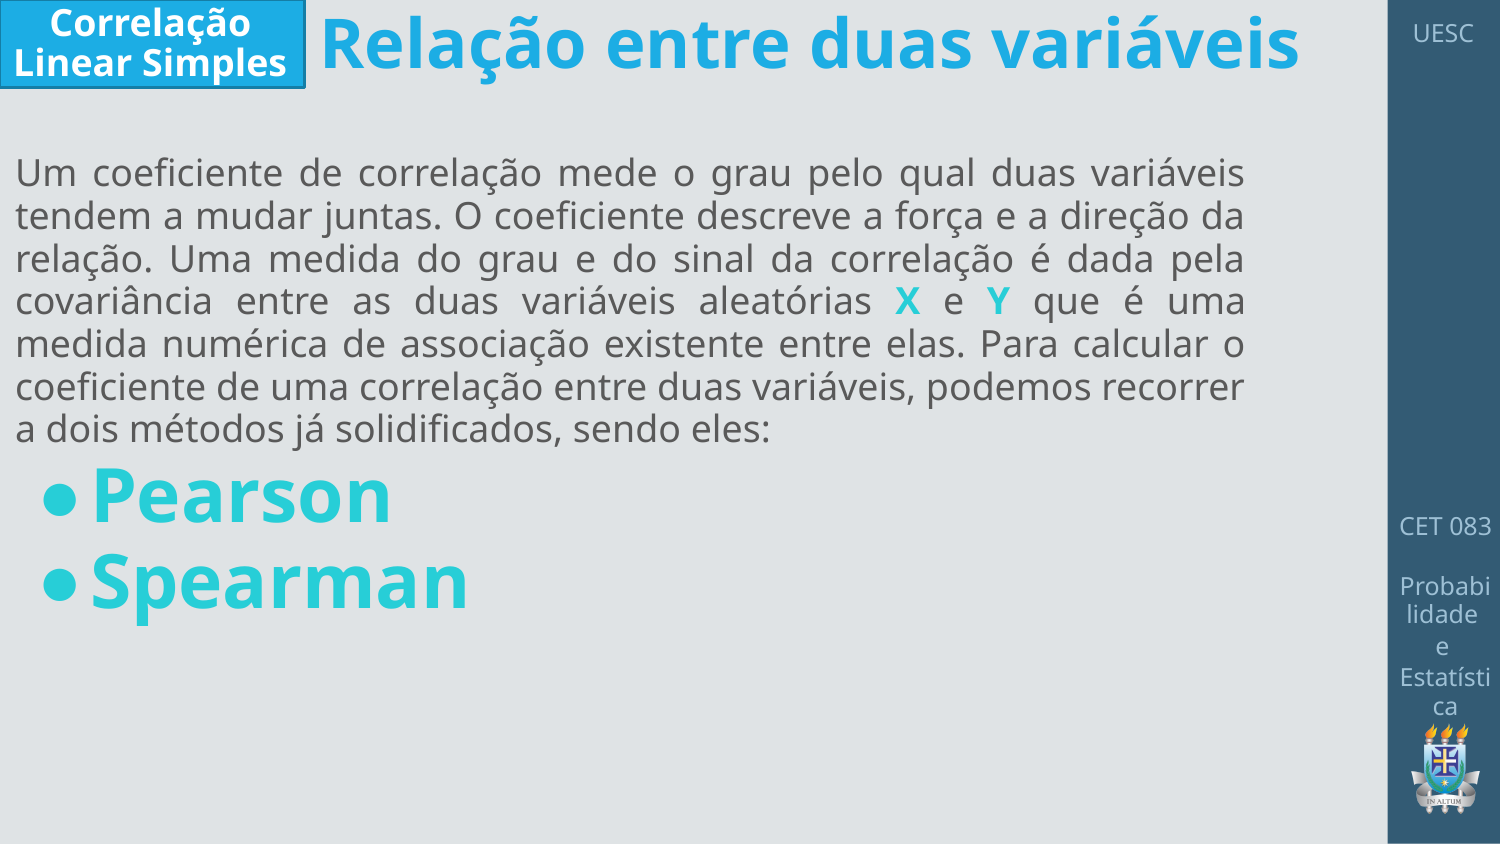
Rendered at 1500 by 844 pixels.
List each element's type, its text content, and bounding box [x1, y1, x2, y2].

text_box Correlação Linear Simples [0, 0, 318, 77]
list Um coeficiente de correlação mede o grau pelo qual duas variáveis tendem a mudar juntas. O coeficiente descreve a força e a direção da relação. Uma medida do grau e do sinal da correlação é dada pela covariância entre as duas variáveis aleatórias X e Y que é uma medida numérica de associação existente entre elas. Para calcular o coeficiente de uma correlação entre duas variáveis, podemos recorrer a dois métodos já solidificados, sendo eles: Pearson Spearman [0, 137, 1262, 706]
text_box [0, 77, 305, 88]
picture [1411, 723, 1480, 814]
text_box Relação entre duas variáveis [305, 0, 1500, 83]
